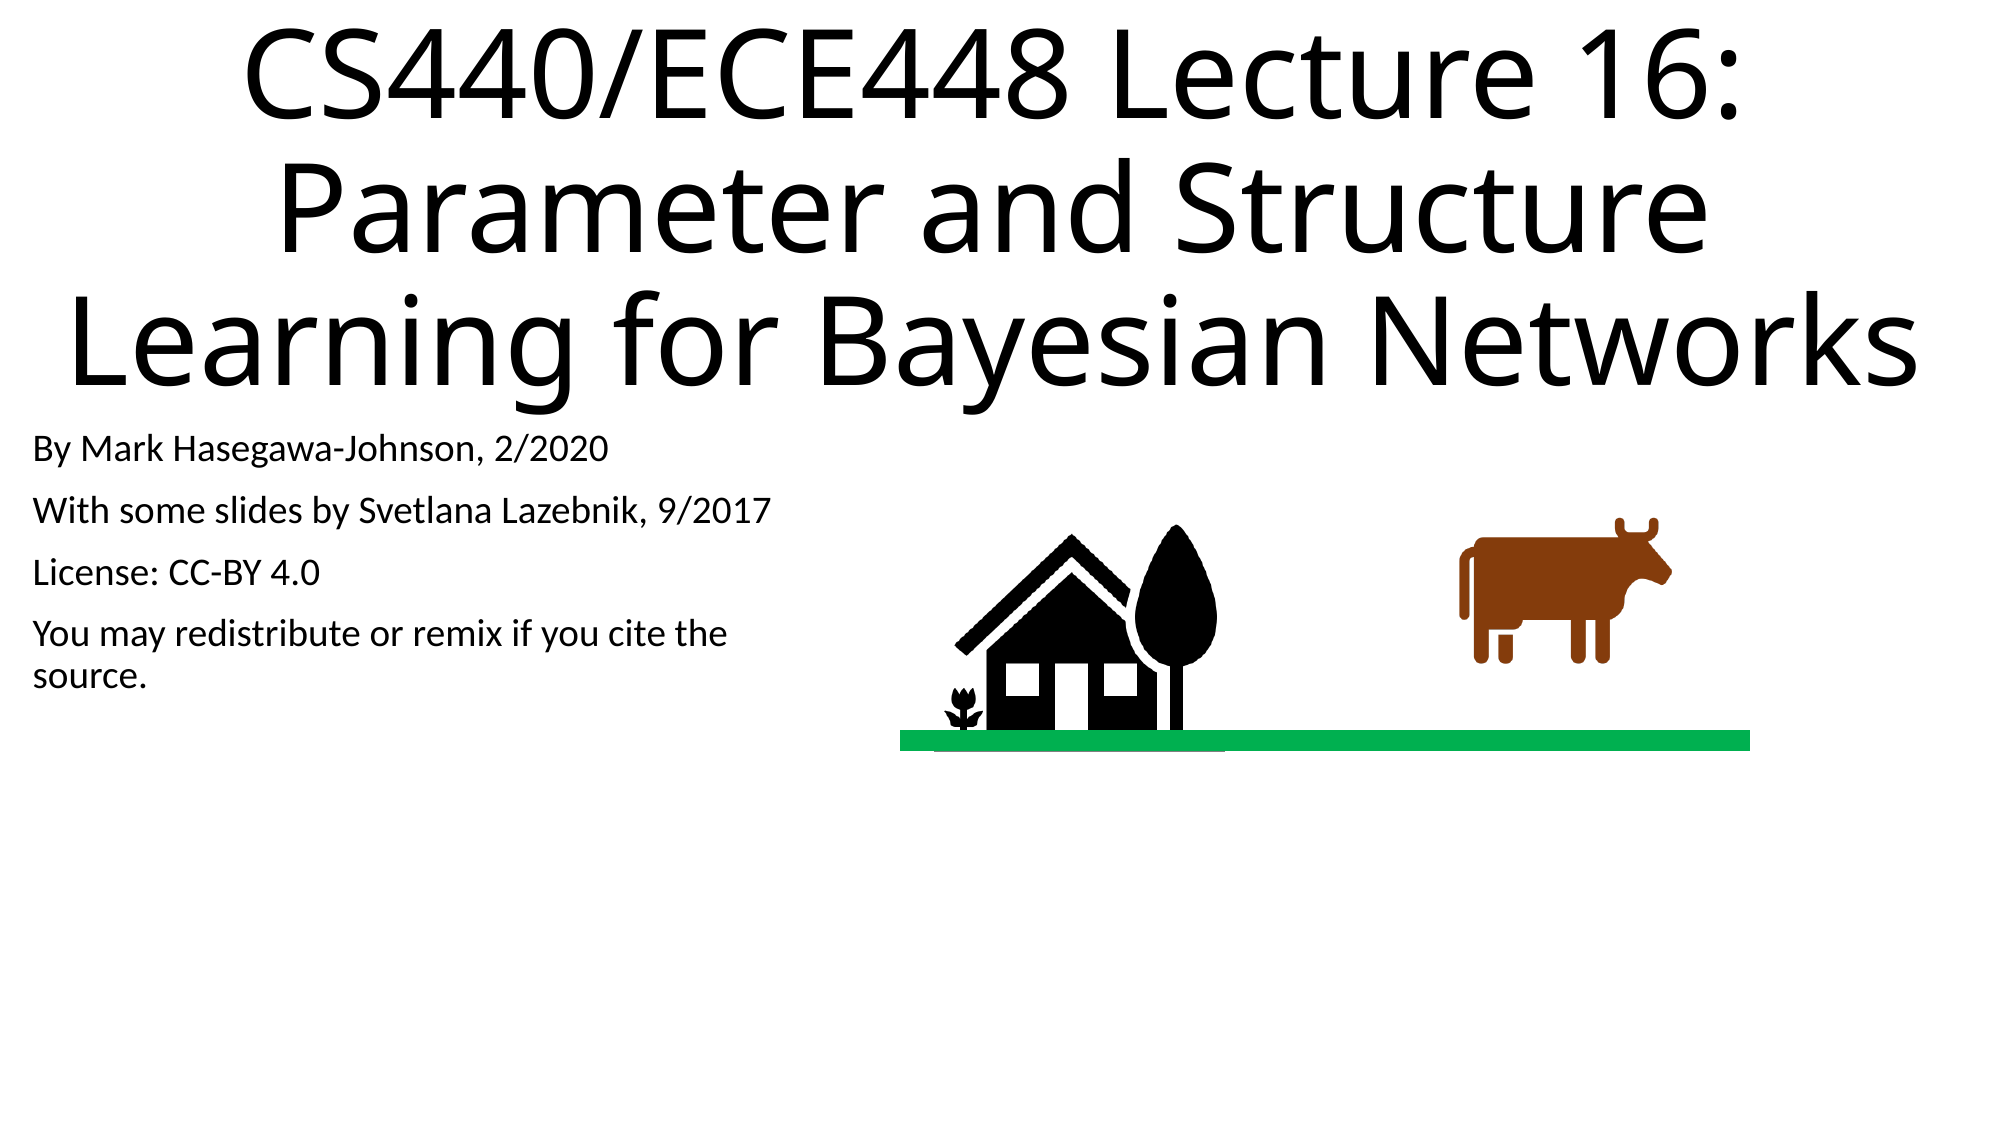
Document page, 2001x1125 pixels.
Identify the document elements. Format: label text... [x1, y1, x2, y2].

picture [924, 487, 1238, 740]
subtitle By Mark Hasegawa-Johnson, 2/2020 With some slides by Svetlana Lazebnik, 9/2017 License: CC-BY 4.0 You may redistribute or remix if you cite the source. [17, 420, 792, 710]
picture [924, 741, 1238, 800]
picture [1449, 474, 1682, 707]
title CS440/ECE448 Lecture 16: Parameter and Structure Learning for Bayesian Networks [17, 3, 1969, 421]
